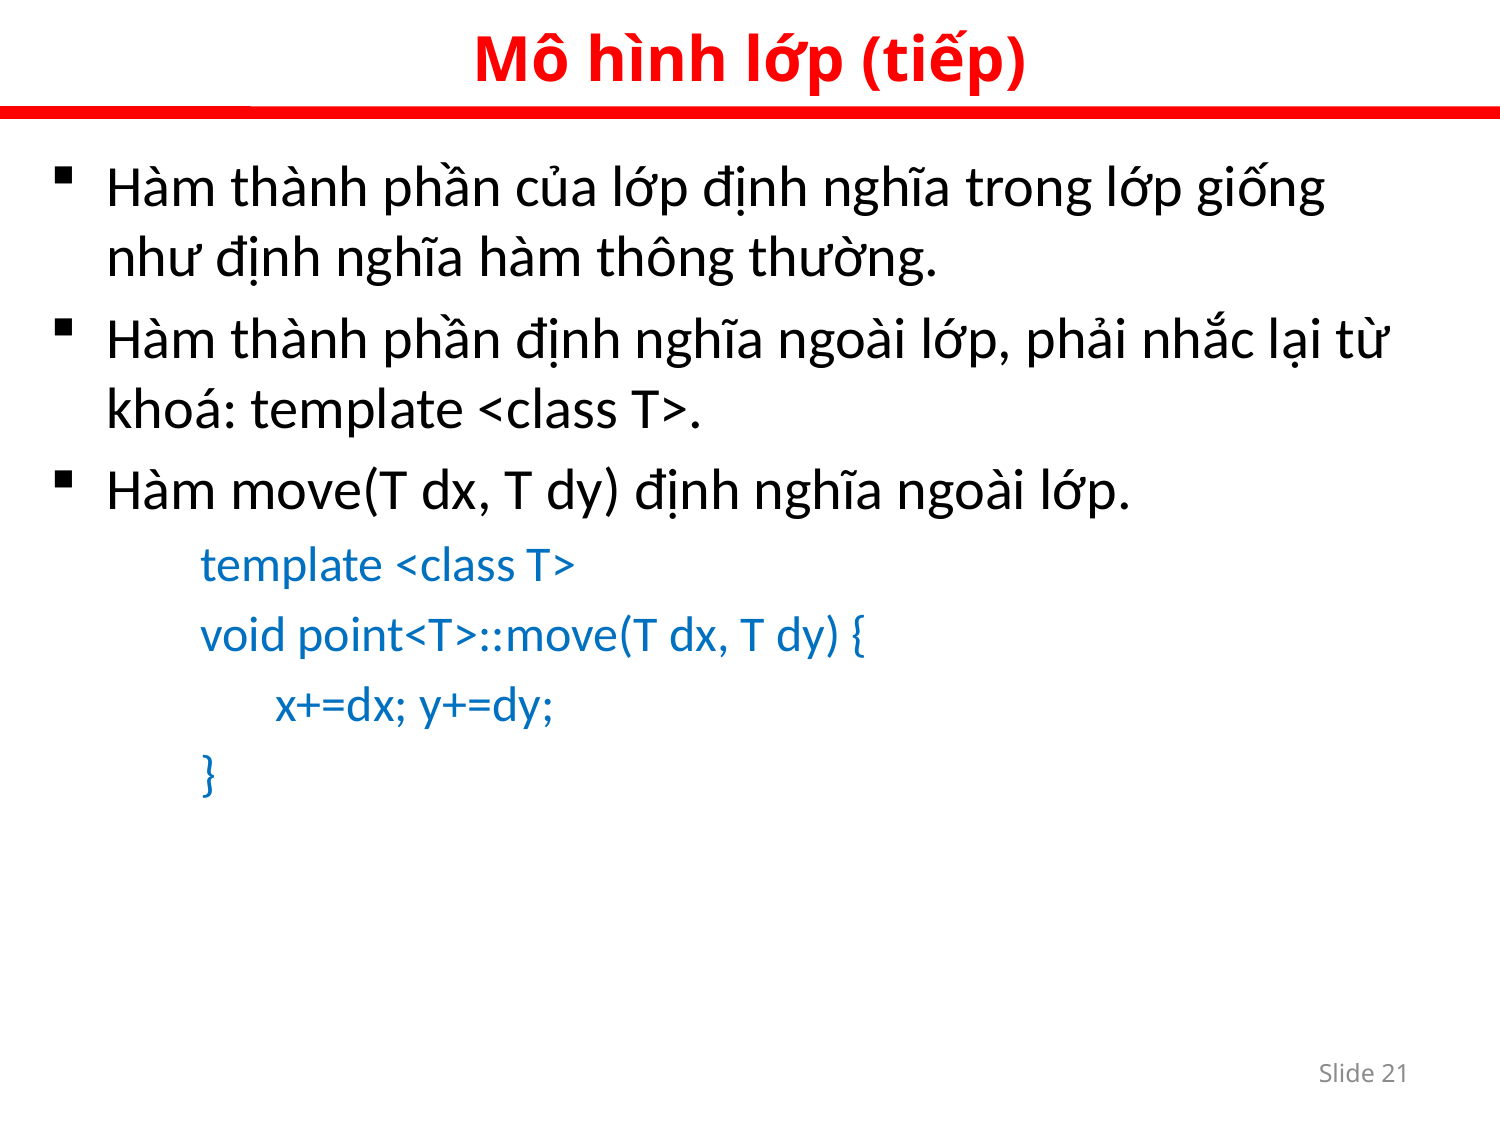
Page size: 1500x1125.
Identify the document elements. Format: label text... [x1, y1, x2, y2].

text_box Mô hình lớp (tiếp) [0, 11, 1500, 112]
slide_number Slide 20 [1112, 1037, 1425, 1113]
text_box Mô hình lớp (tiếp) [0, 113, 1500, 119]
list Hàm thành phần của lớp định nghĩa trong lớp giống như định nghĩa hàm thông thường. Hàm thành phần định nghĩa ngoài lớp, phải nhắc lại từ khoá: template <class T>. Hàm move(T dx, T dy) định nghĩa ngoài lớp. template <class T> void point<T>::move(T dx, T dy) { x+=dx; y+=dy; } [34, 140, 1442, 997]
